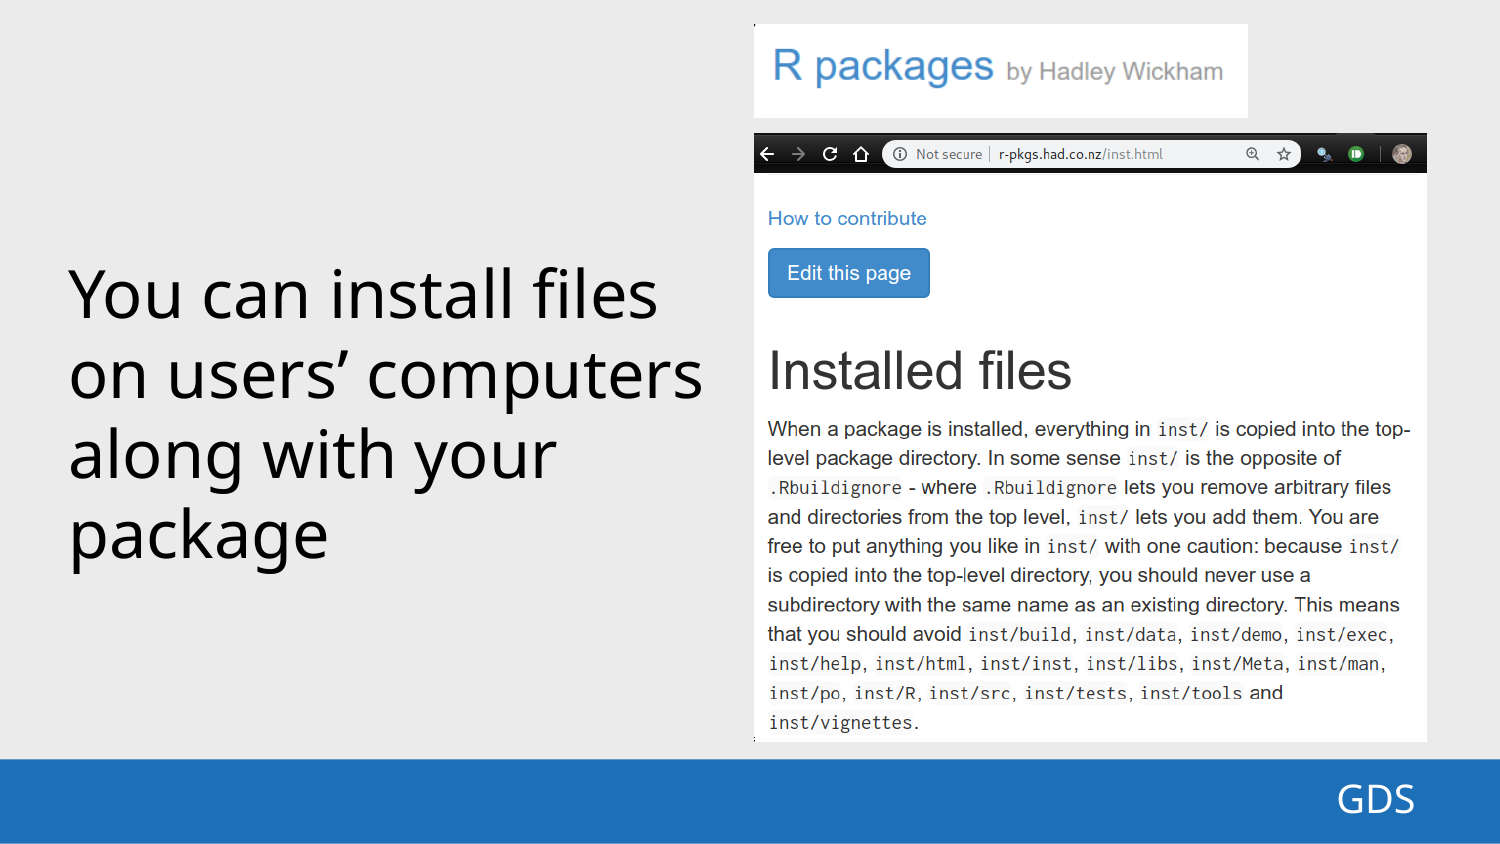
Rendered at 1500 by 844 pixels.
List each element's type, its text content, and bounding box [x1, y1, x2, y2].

text_box You can install files on users’ computers along with your package [65, 32, 730, 792]
picture [753, 24, 1249, 118]
picture [753, 133, 1427, 742]
